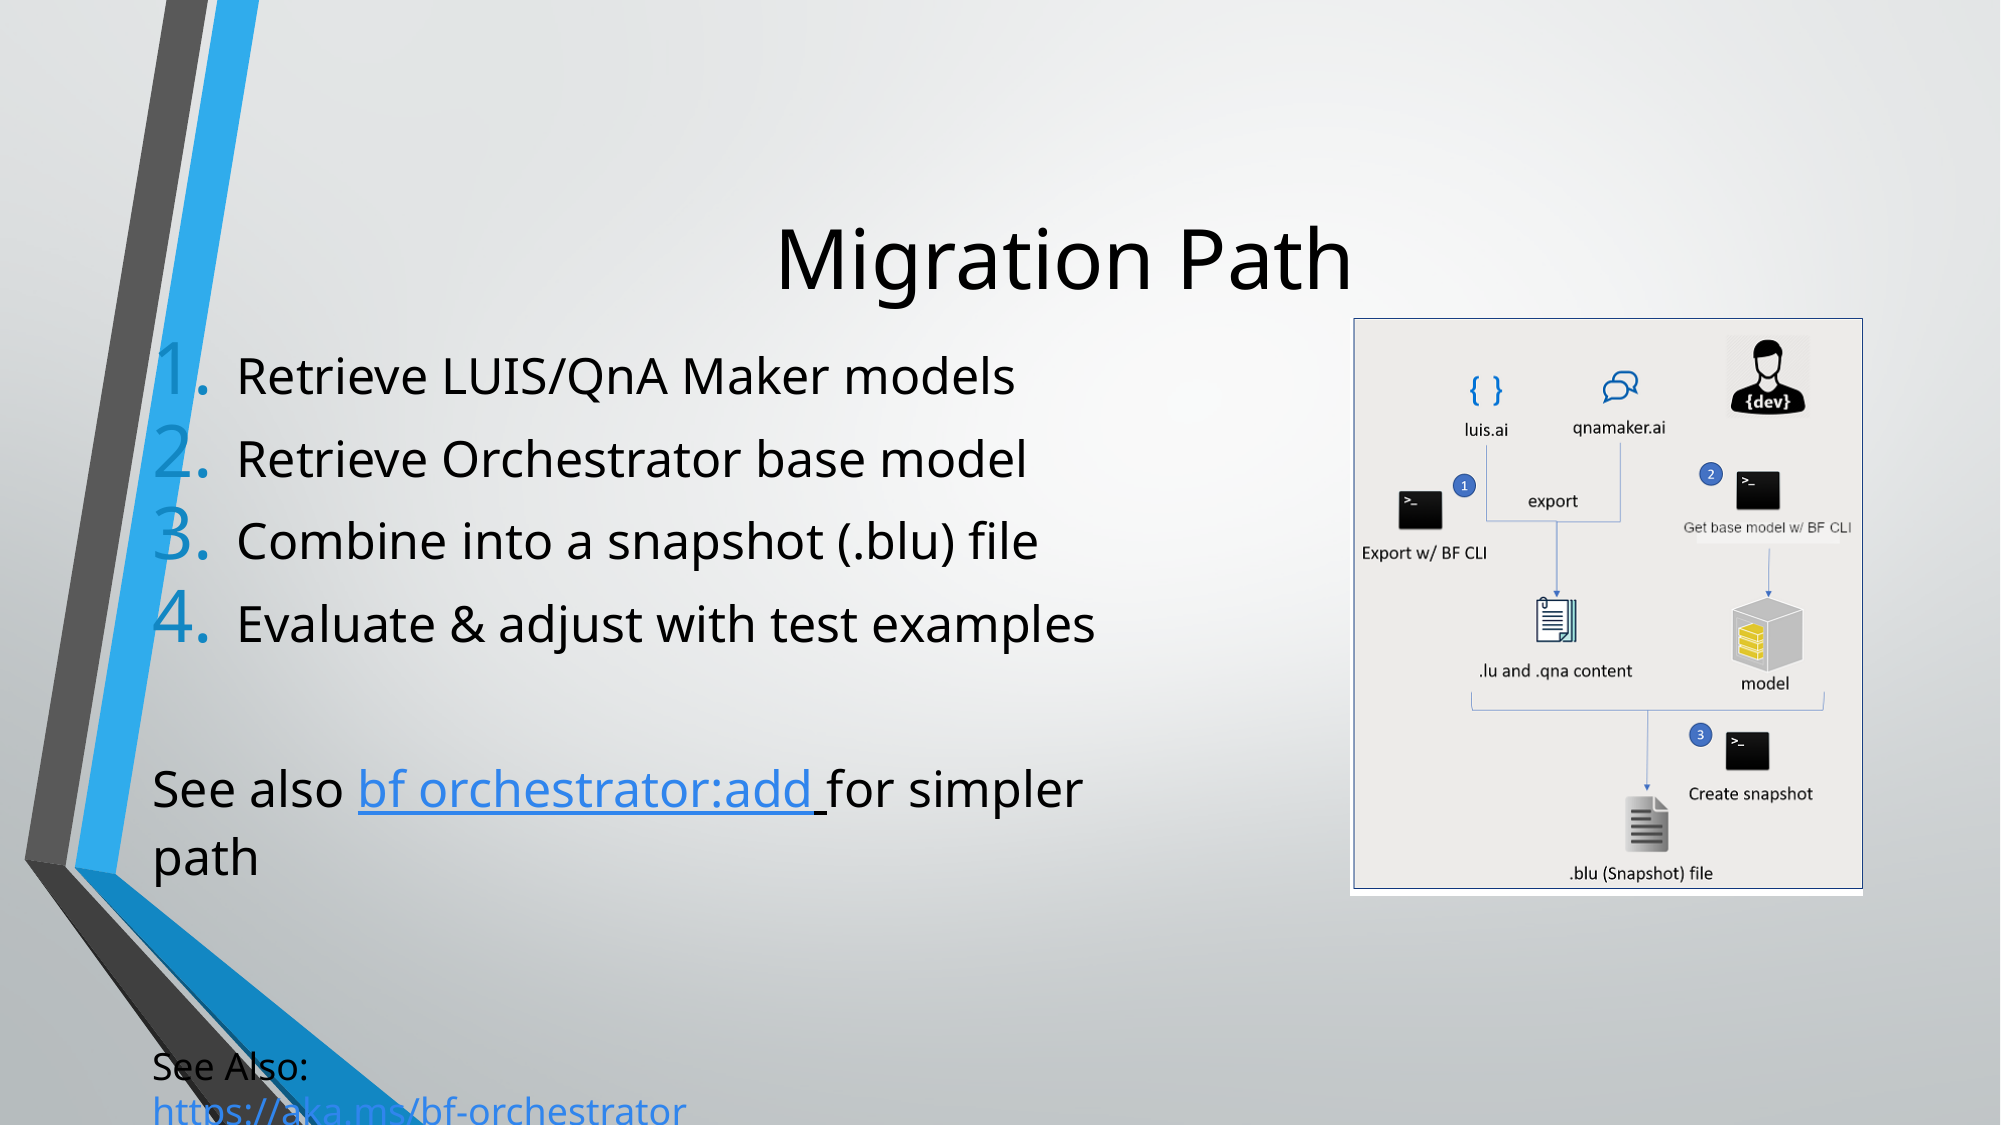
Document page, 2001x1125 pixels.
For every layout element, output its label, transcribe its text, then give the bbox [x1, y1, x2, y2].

picture [1350, 317, 1863, 897]
title Migration Path [243, 112, 1887, 400]
text_box See Also: https://aka.ms/bf-orchestrator [137, 1035, 819, 1125]
list Retrieve LUIS/QnA Maker models Retrieve Orchestrator base model Combine into a snapshot (.blu) file Evaluate & adjust with test examples See also bf orchestrator:add for simpler path [137, 299, 1203, 1014]
